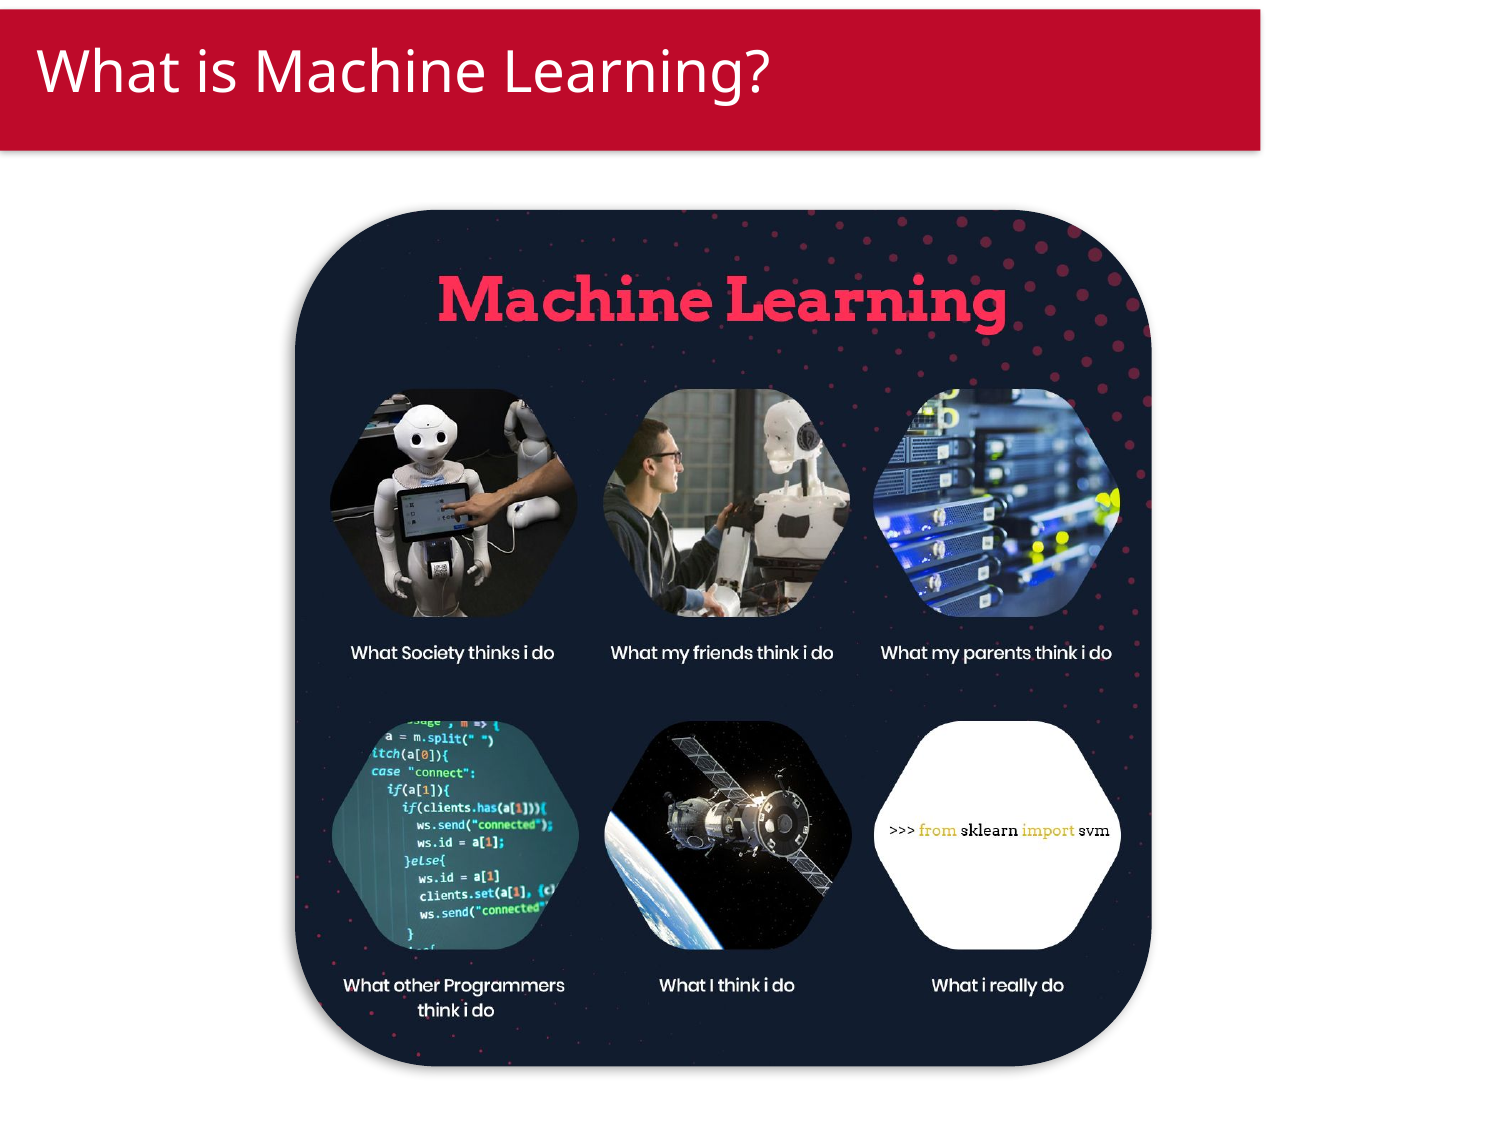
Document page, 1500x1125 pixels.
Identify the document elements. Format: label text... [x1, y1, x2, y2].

text_box [0, 9, 1261, 151]
picture [294, 209, 1152, 1067]
text_box What is Machine Learning? [21, 27, 1261, 112]
title [75, 45, 1425, 233]
